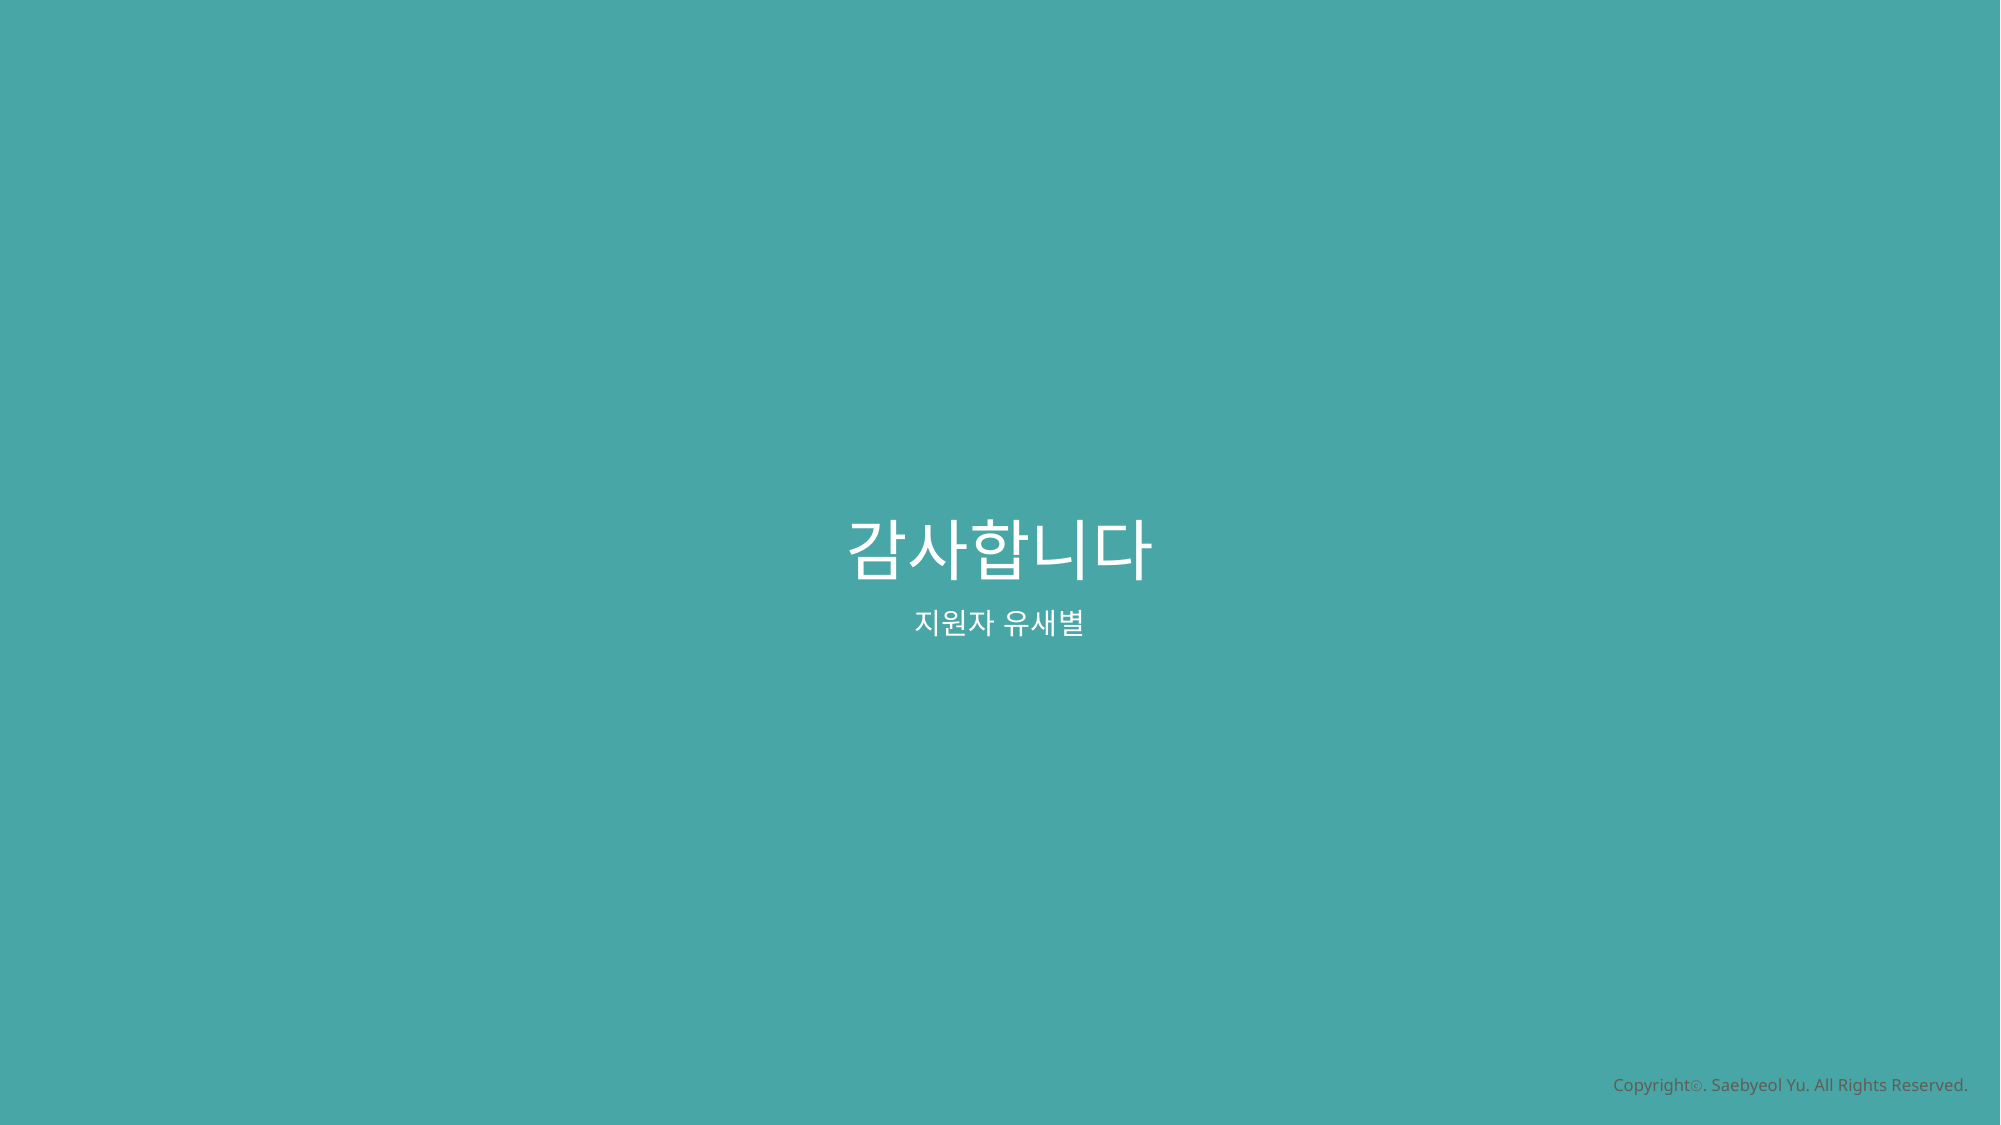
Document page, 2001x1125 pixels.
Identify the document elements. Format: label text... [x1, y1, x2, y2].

text_box 지원자 유새별 [899, 597, 1100, 648]
text_box 감사합니다 [831, 501, 1169, 597]
